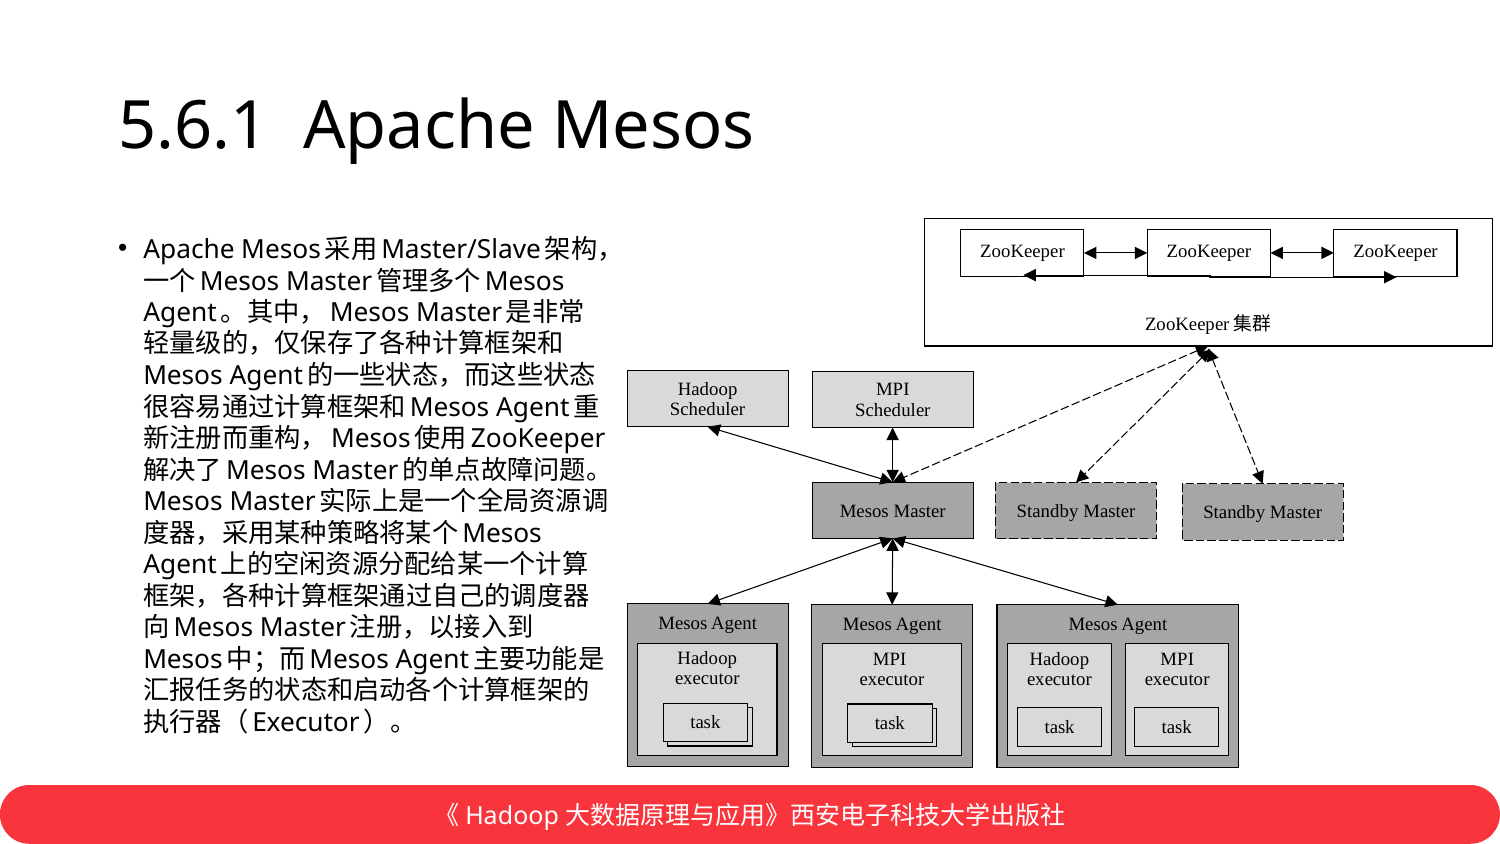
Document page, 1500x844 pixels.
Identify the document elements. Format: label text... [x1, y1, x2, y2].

list Apache Mesos采用Master/Slave架构，一个Mesos Master管理多个Mesos Agent。其中，Mesos Master是非常轻量级的，仅保存了各种计算框架和Mesos Agent的一些状态，而这些状态很容易通过计算框架和Mesos Agent重新注册而重构，Mesos使用ZooKeeper解决了Mesos Master的单点故障问题。Mesos Master实际上是一个全局资源调度器，采用某种策略将某个Mesos Agent上的空闲资源分配给某一个计算框架，各种计算框架通过自己的调度器向Mesos Master注册，以接入到Mesos中；而Mesos Agent主要功能是汇报任务的状态和启动各个计算框架的执行器（Executor）。 [103, 224, 625, 760]
title 5.6.1 Apache Mesos [103, 44, 1397, 208]
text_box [627, 210, 1493, 775]
